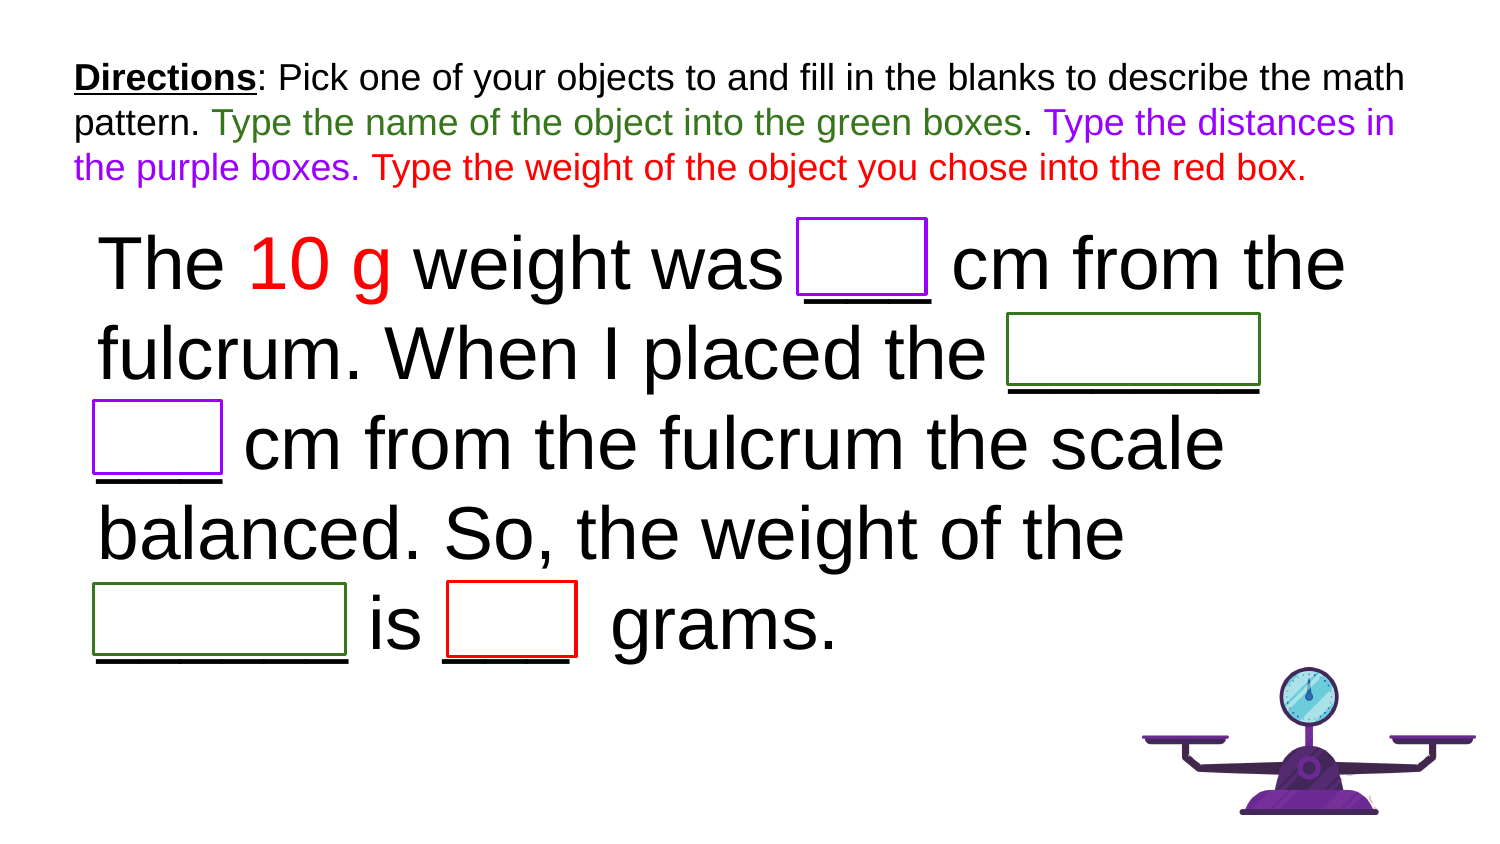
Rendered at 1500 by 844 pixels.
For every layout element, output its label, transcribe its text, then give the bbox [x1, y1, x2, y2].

text_box [93, 400, 222, 474]
text_box [93, 583, 346, 655]
text_box [447, 581, 576, 657]
text_box [797, 218, 926, 295]
text_box Directions: Pick one of your objects to and fill in the blanks to describe the math pattern. Type the name of the object into the green boxes. Type the distances in the purple boxes. Type the weight of the object you chose into the red box. [58, 38, 1455, 204]
picture [1141, 666, 1476, 815]
text_box [1007, 313, 1260, 385]
text_box The 10 g weight was ___ cm from the fulcrum. When I placed the ______ ___ cm from the fulcrum the scale balanced. So, the weight of the ______ is ___ grams. [82, 204, 1387, 680]
